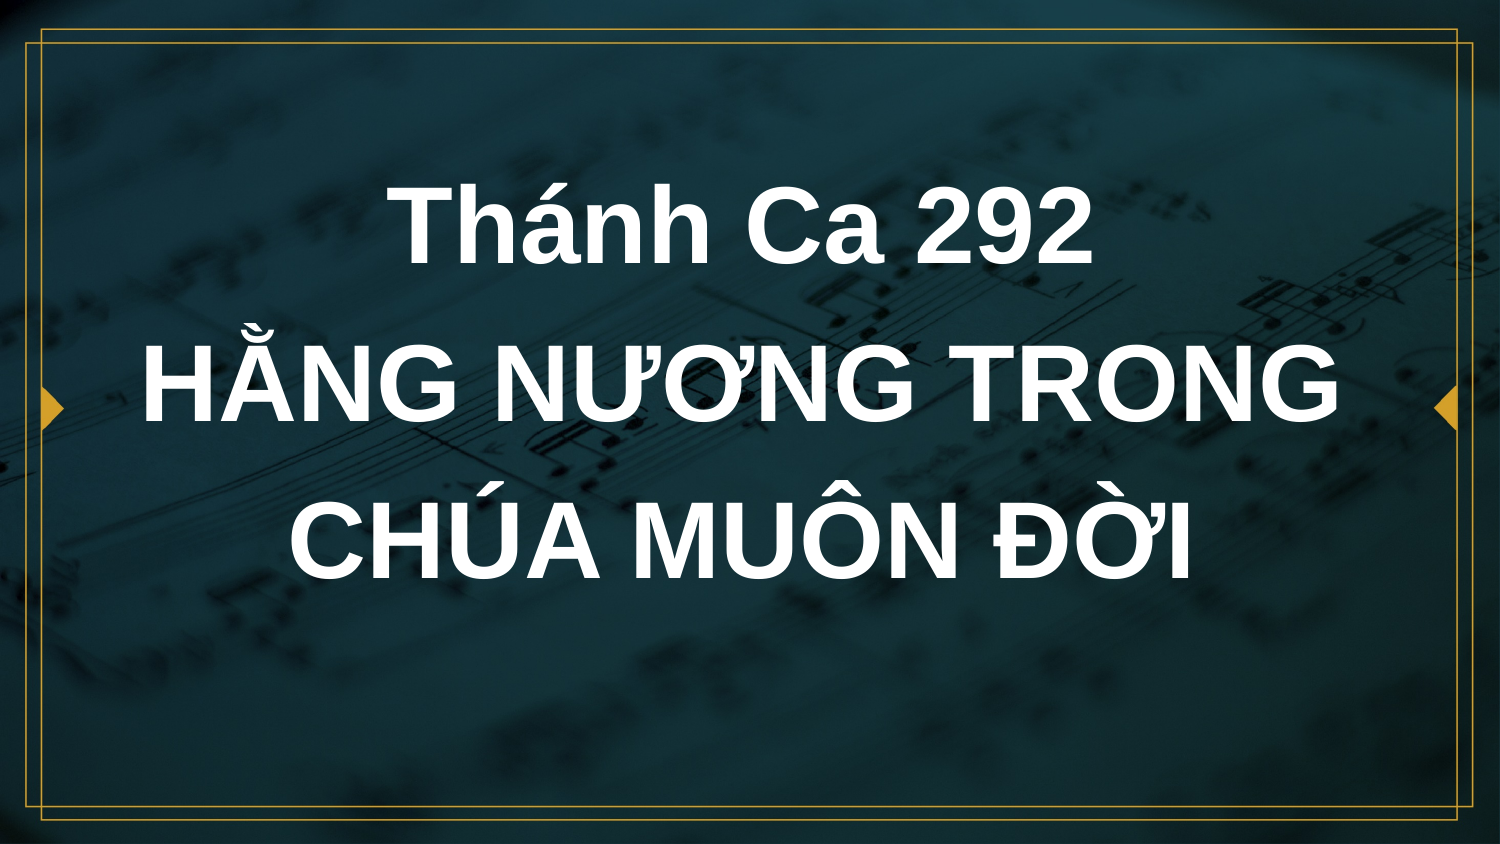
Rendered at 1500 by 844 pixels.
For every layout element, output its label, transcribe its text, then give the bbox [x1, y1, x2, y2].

picture [0, 0, 1500, 844]
title Thánh Ca 292 HẰNG NƯƠNG TRONG CHÚA MUÔN ĐỜI [77, 113, 1406, 616]
